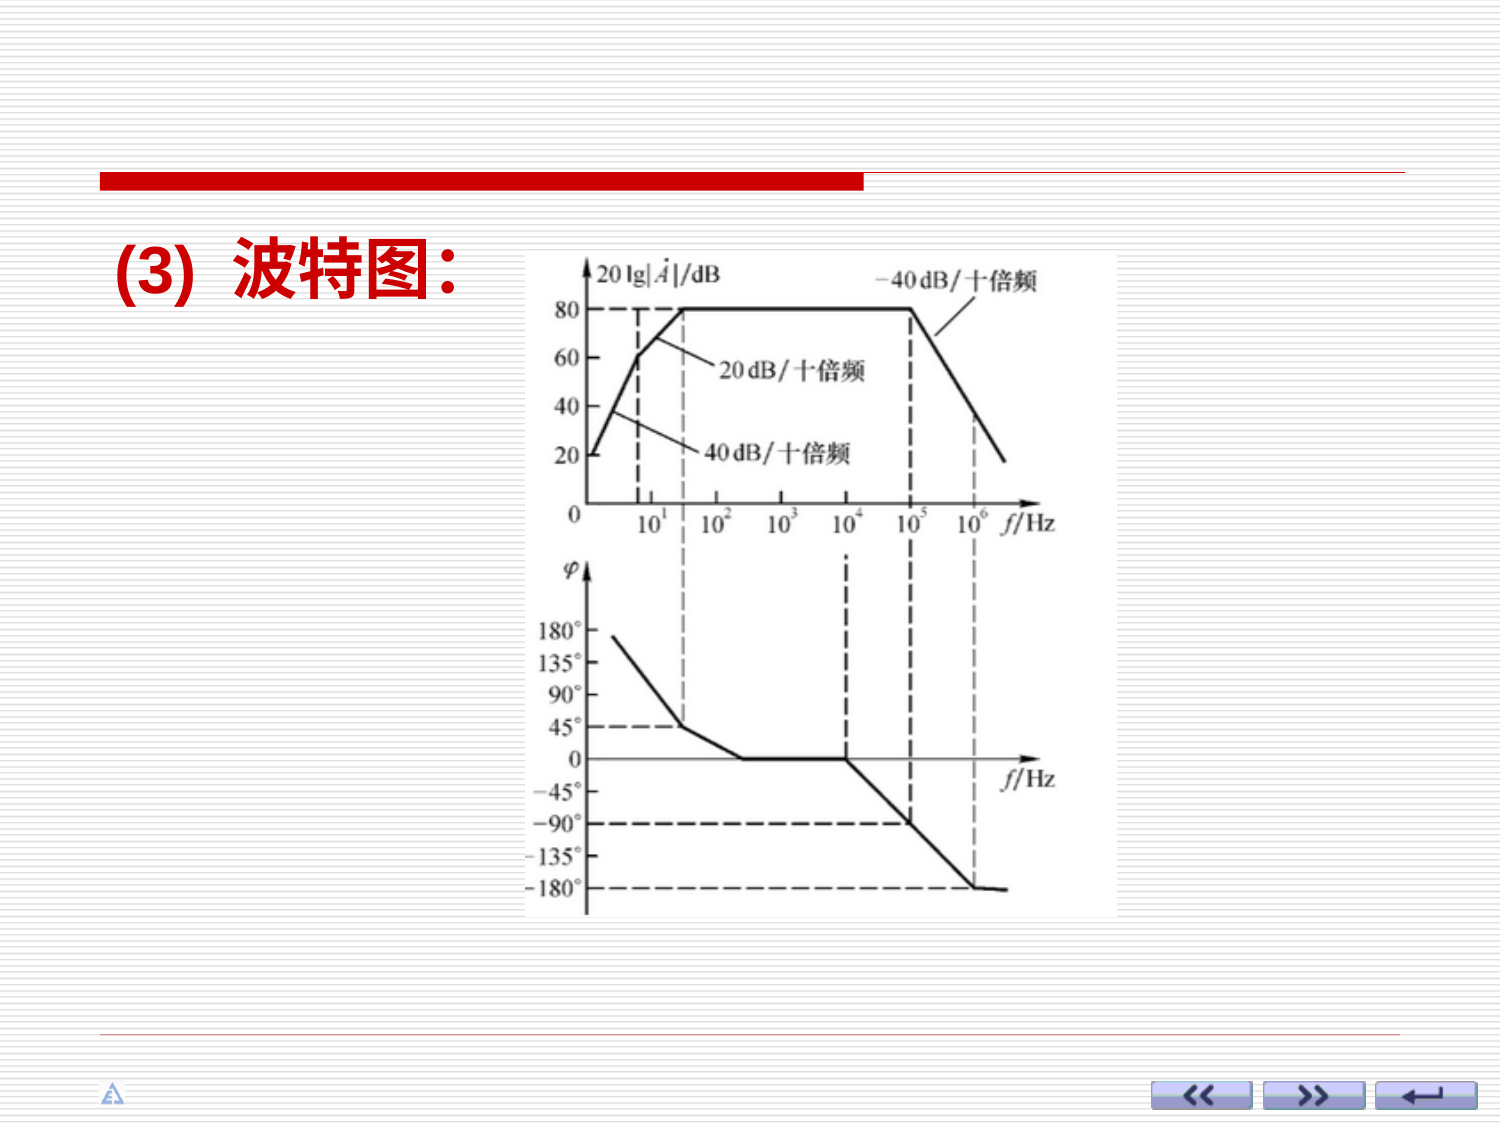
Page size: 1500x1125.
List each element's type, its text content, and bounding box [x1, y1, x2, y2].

picture [0, 0, 1500, 1125]
text_box (3) 波特图： [100, 219, 951, 315]
